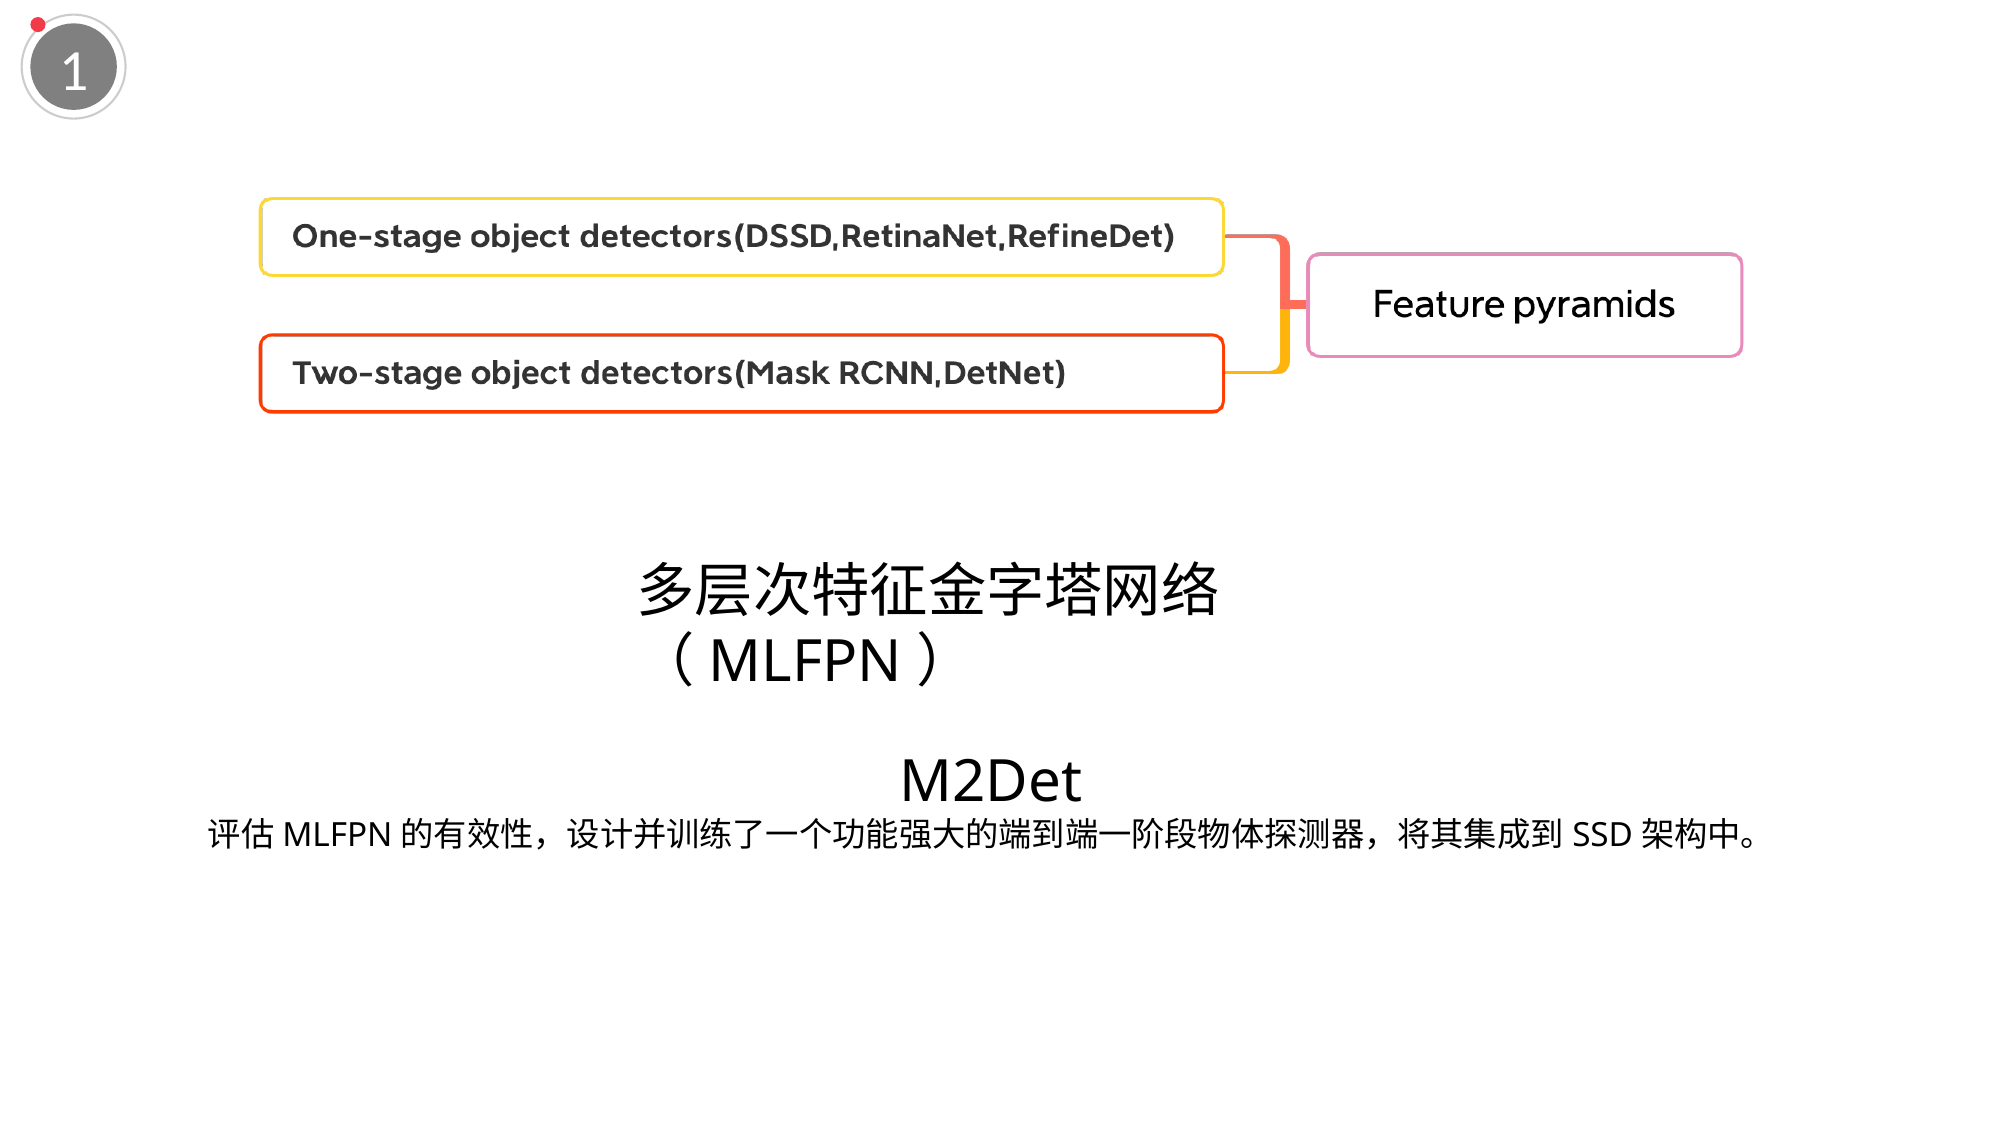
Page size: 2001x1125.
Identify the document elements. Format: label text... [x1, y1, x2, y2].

text_box M2Det 评估MLFPN的有效性，设计并训练了一个功能强大的端到端一阶段物体探测器，将其集成到SSD架构中。 [33, 736, 1948, 861]
text_box 多层次特征金字塔网络（MLFPN） [622, 545, 1485, 701]
picture [175, 118, 1825, 491]
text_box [21, 14, 126, 119]
